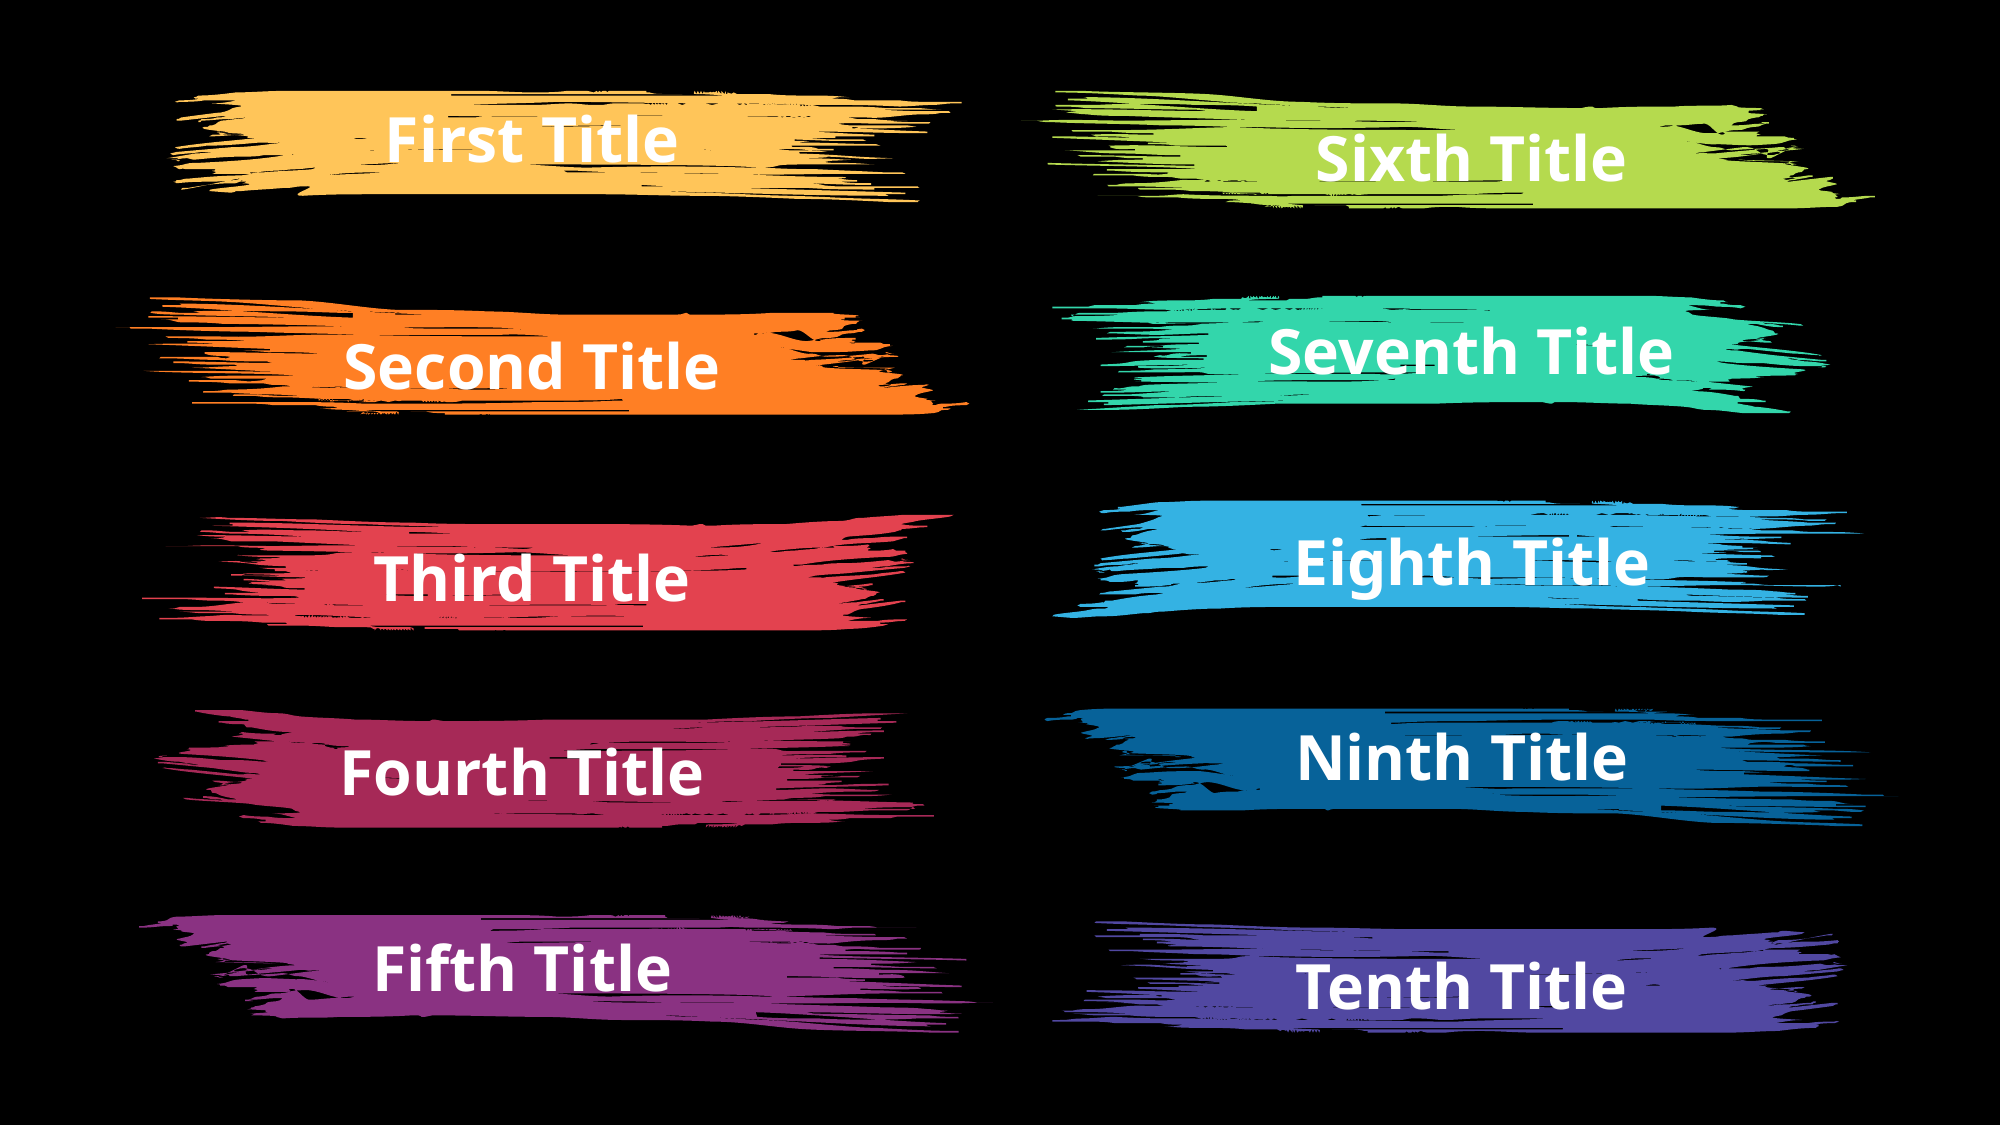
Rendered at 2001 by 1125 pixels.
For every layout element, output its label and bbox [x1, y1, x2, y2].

text_box [1021, 90, 1875, 209]
text_box [1052, 294, 1835, 414]
text_box [1052, 500, 1865, 618]
text_box [162, 90, 962, 203]
text_box [1052, 921, 1852, 1033]
text_box [142, 514, 954, 632]
text_box [115, 297, 970, 417]
text_box [139, 915, 993, 1033]
text_box [1044, 706, 1899, 826]
text_box [149, 710, 934, 830]
